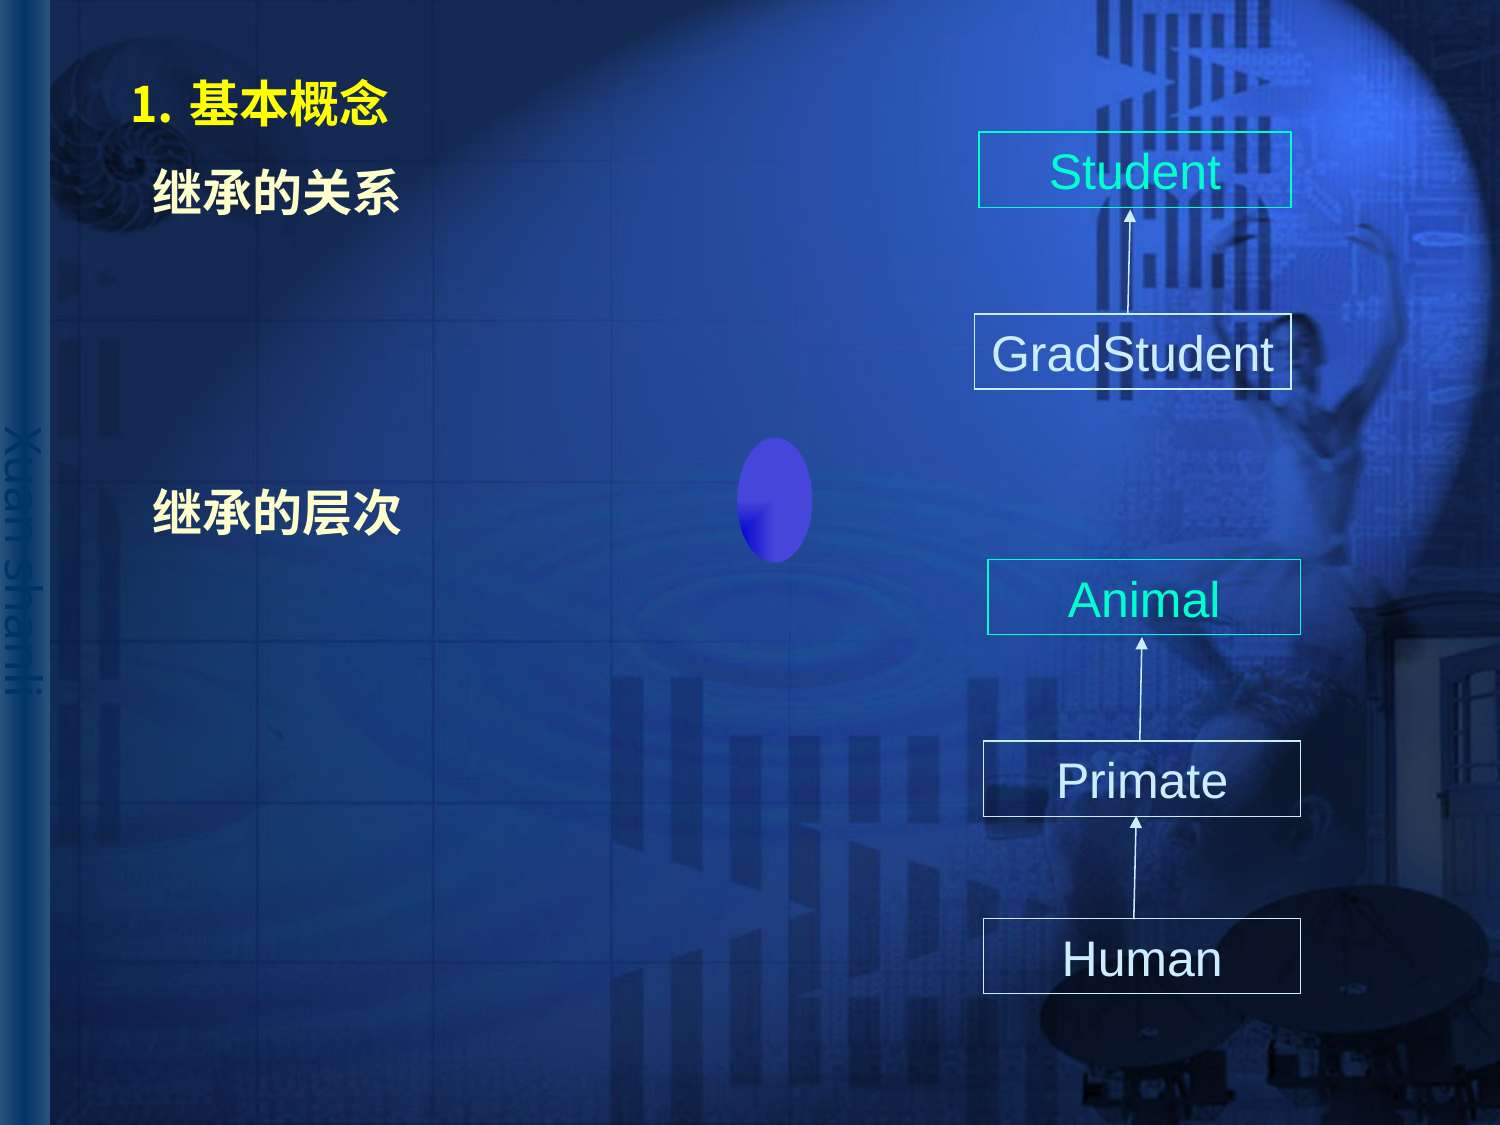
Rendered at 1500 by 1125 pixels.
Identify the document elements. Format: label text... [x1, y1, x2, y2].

text_box Human [983, 918, 1301, 994]
text_box [1135, 636, 1148, 741]
text_box GradStudent [974, 313, 1292, 389]
text_box Animal [987, 559, 1301, 635]
text_box 继承的关系 [137, 123, 418, 229]
text_box 继承的层次 [137, 444, 418, 549]
title ⒈基本概念 [112, 54, 1388, 151]
text_box [1123, 209, 1137, 313]
text_box Primate [983, 741, 1301, 817]
picture [50, 0, 1500, 1125]
text_box Student [978, 132, 1292, 208]
text_box [1129, 815, 1143, 920]
